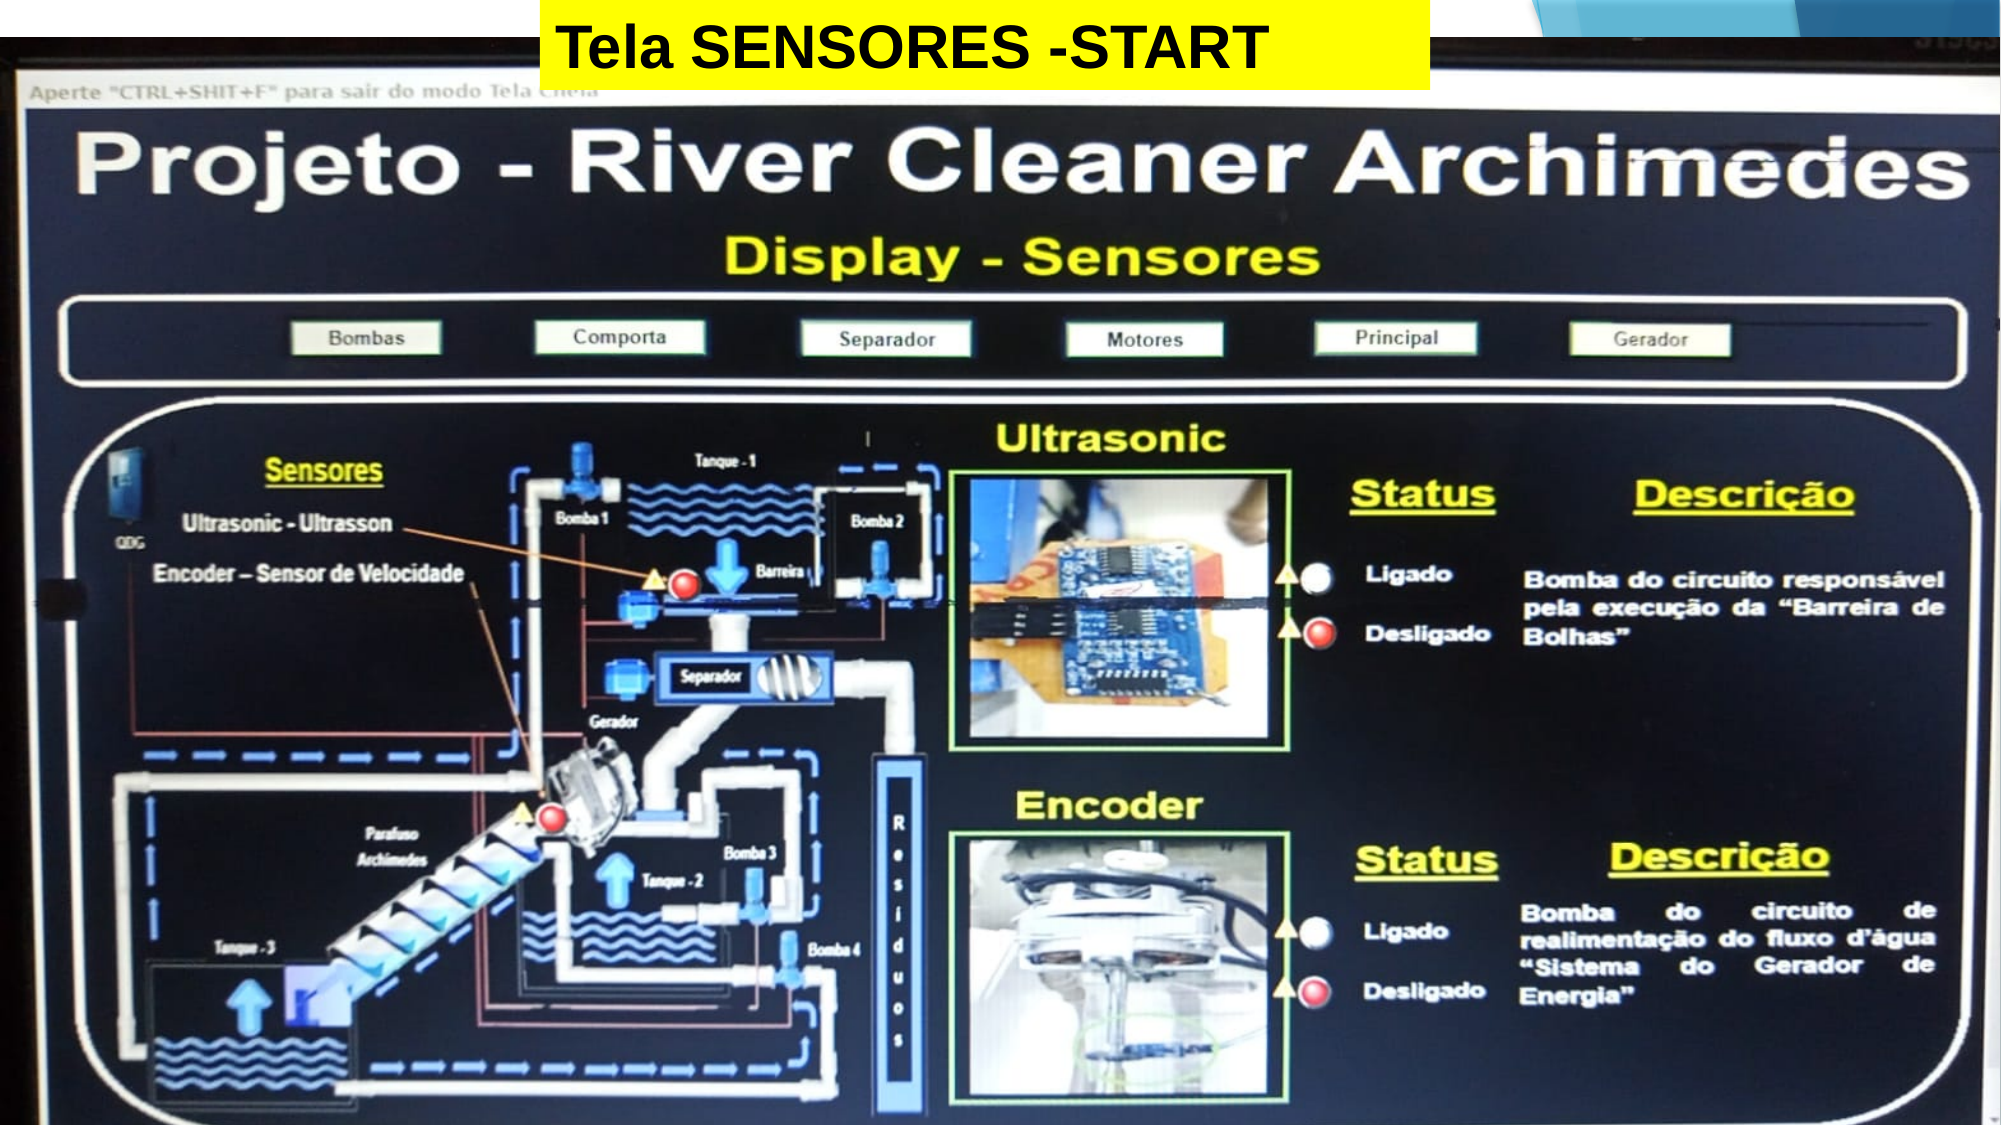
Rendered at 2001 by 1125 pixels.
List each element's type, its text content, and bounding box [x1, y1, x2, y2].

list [0, 36, 2000, 1125]
title Tela SENSORES -START [539, 0, 1431, 36]
